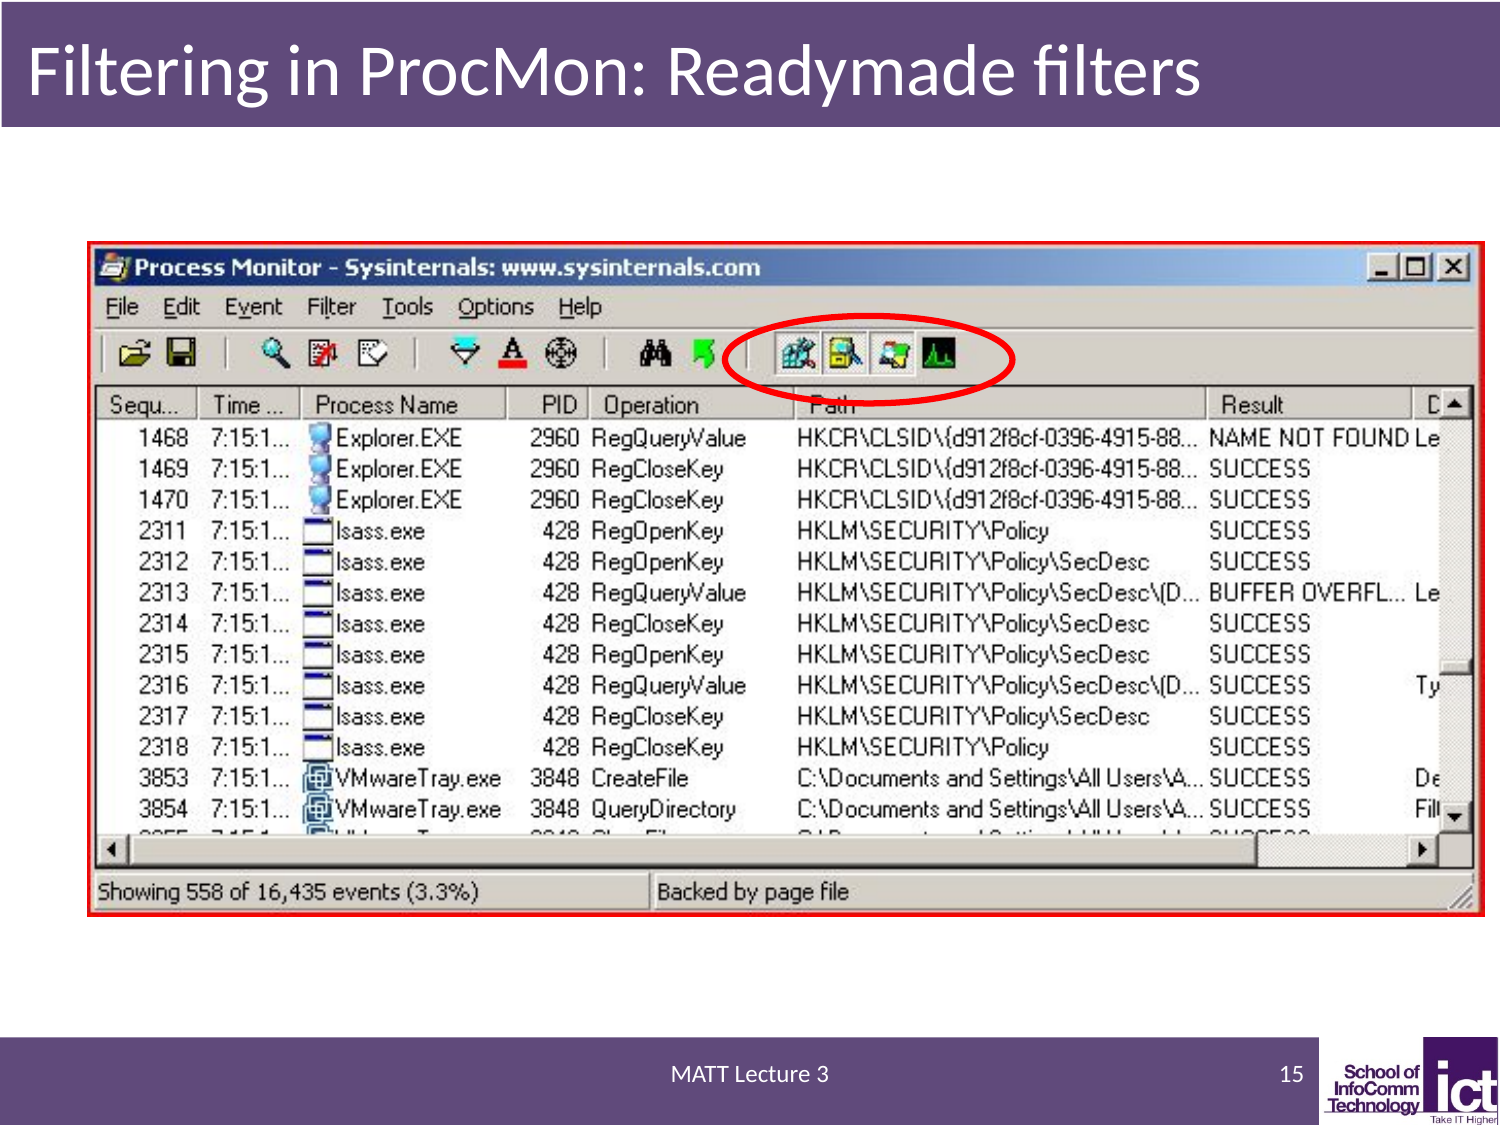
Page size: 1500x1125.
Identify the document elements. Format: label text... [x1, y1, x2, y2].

footer MATT Lecture 3 [512, 1042, 988, 1103]
slide_number 15 [1037, 1042, 1320, 1103]
title Filtering in ProcMon: Readymade filters [12, 13, 1463, 119]
picture [87, 241, 1486, 917]
picture [1319, 1037, 1497, 1125]
